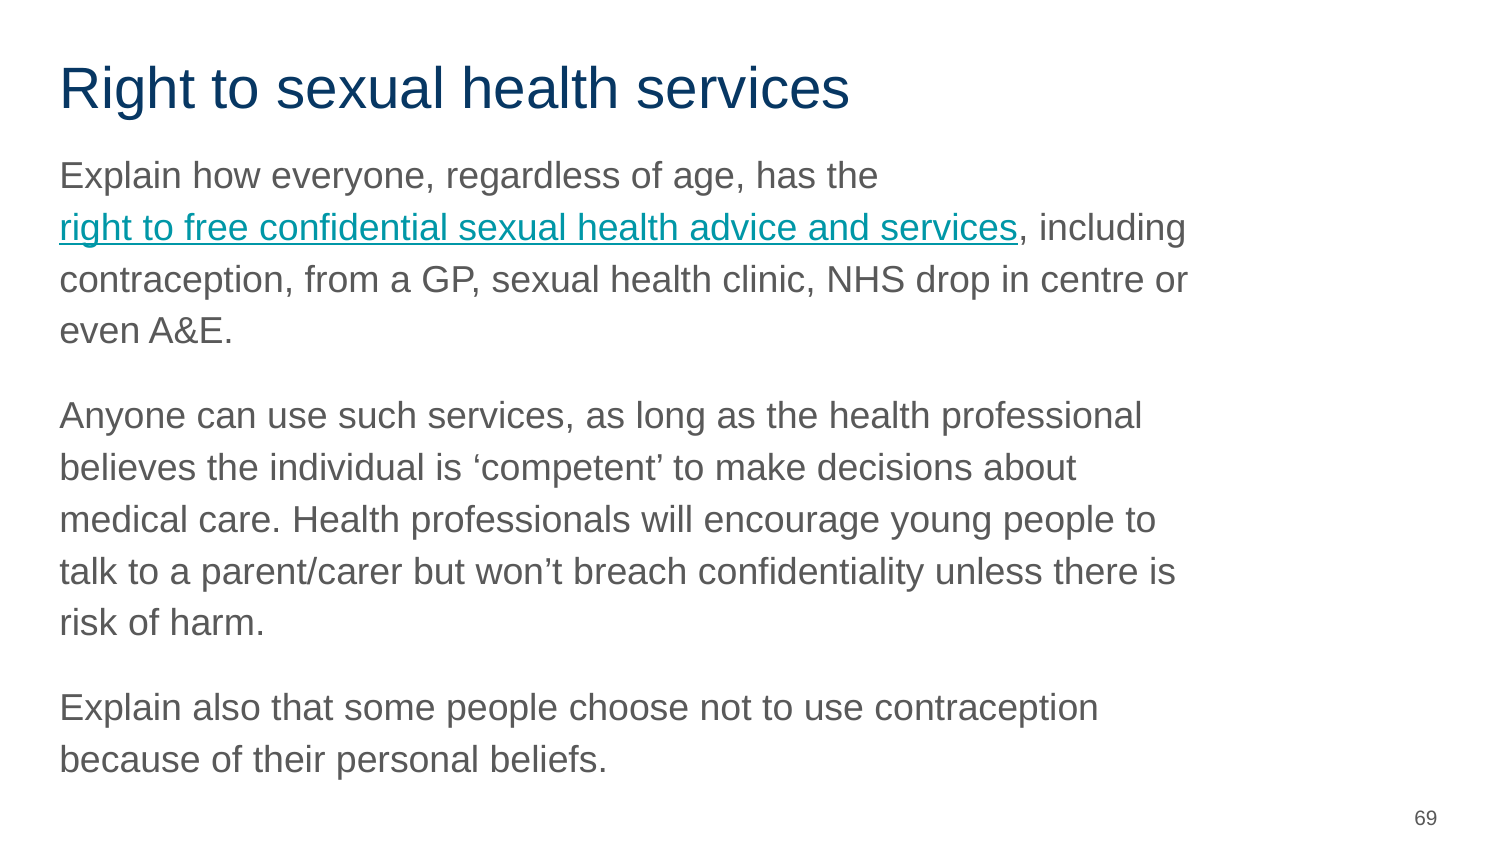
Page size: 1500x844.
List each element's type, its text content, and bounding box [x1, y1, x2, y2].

title Right to sexual health services [44, 35, 1490, 130]
slide_number ‹#› [1393, 789, 1453, 844]
list Explain how everyone, regardless of age, has the right to free confidential sexual health advice and services, including contraception, from a GP, sexual health clinic, NHS drop in centre or even A&E. Anyone can use such services, as long as the health professional believes the individual is ‘competent’ to make decisions about medical care. Health professionals will encourage young people to talk to a parent/carer but won’t breach confidentiality unless there is risk of harm. Explain also that some people choose not to use contraception because of their personal beliefs. [44, 129, 1224, 812]
